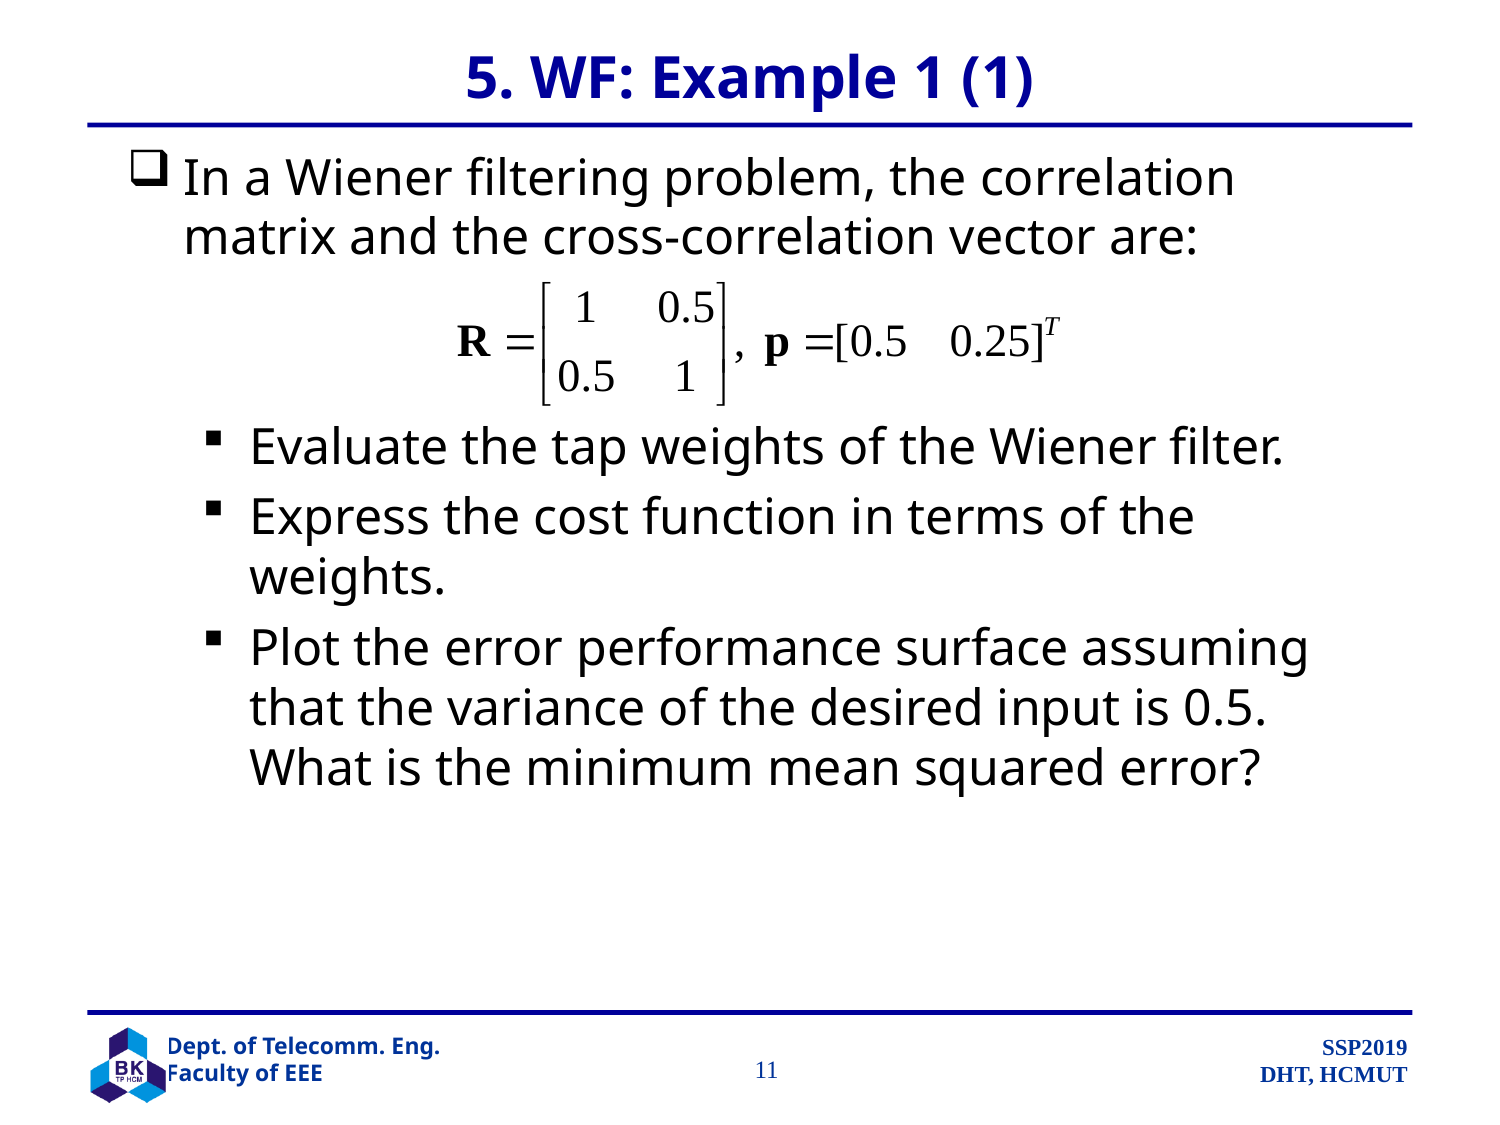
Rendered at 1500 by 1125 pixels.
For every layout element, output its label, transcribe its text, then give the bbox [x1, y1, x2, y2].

slide_number 11 [424, 1037, 976, 1101]
list In a Wiener filtering problem, the correlation matrix and the cross-correlation vector are: Evaluate the tap weights of the Wiener filter. Express the cost function in terms of the weights. Plot the error performance surface assuming that the variance of the desired input is 0.5. What is the minimum mean squared error? [112, 137, 1388, 988]
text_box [449, 274, 1076, 415]
picture [87, 1024, 169, 1125]
title 5. WF: Example 1 (1) [0, 37, 1500, 113]
